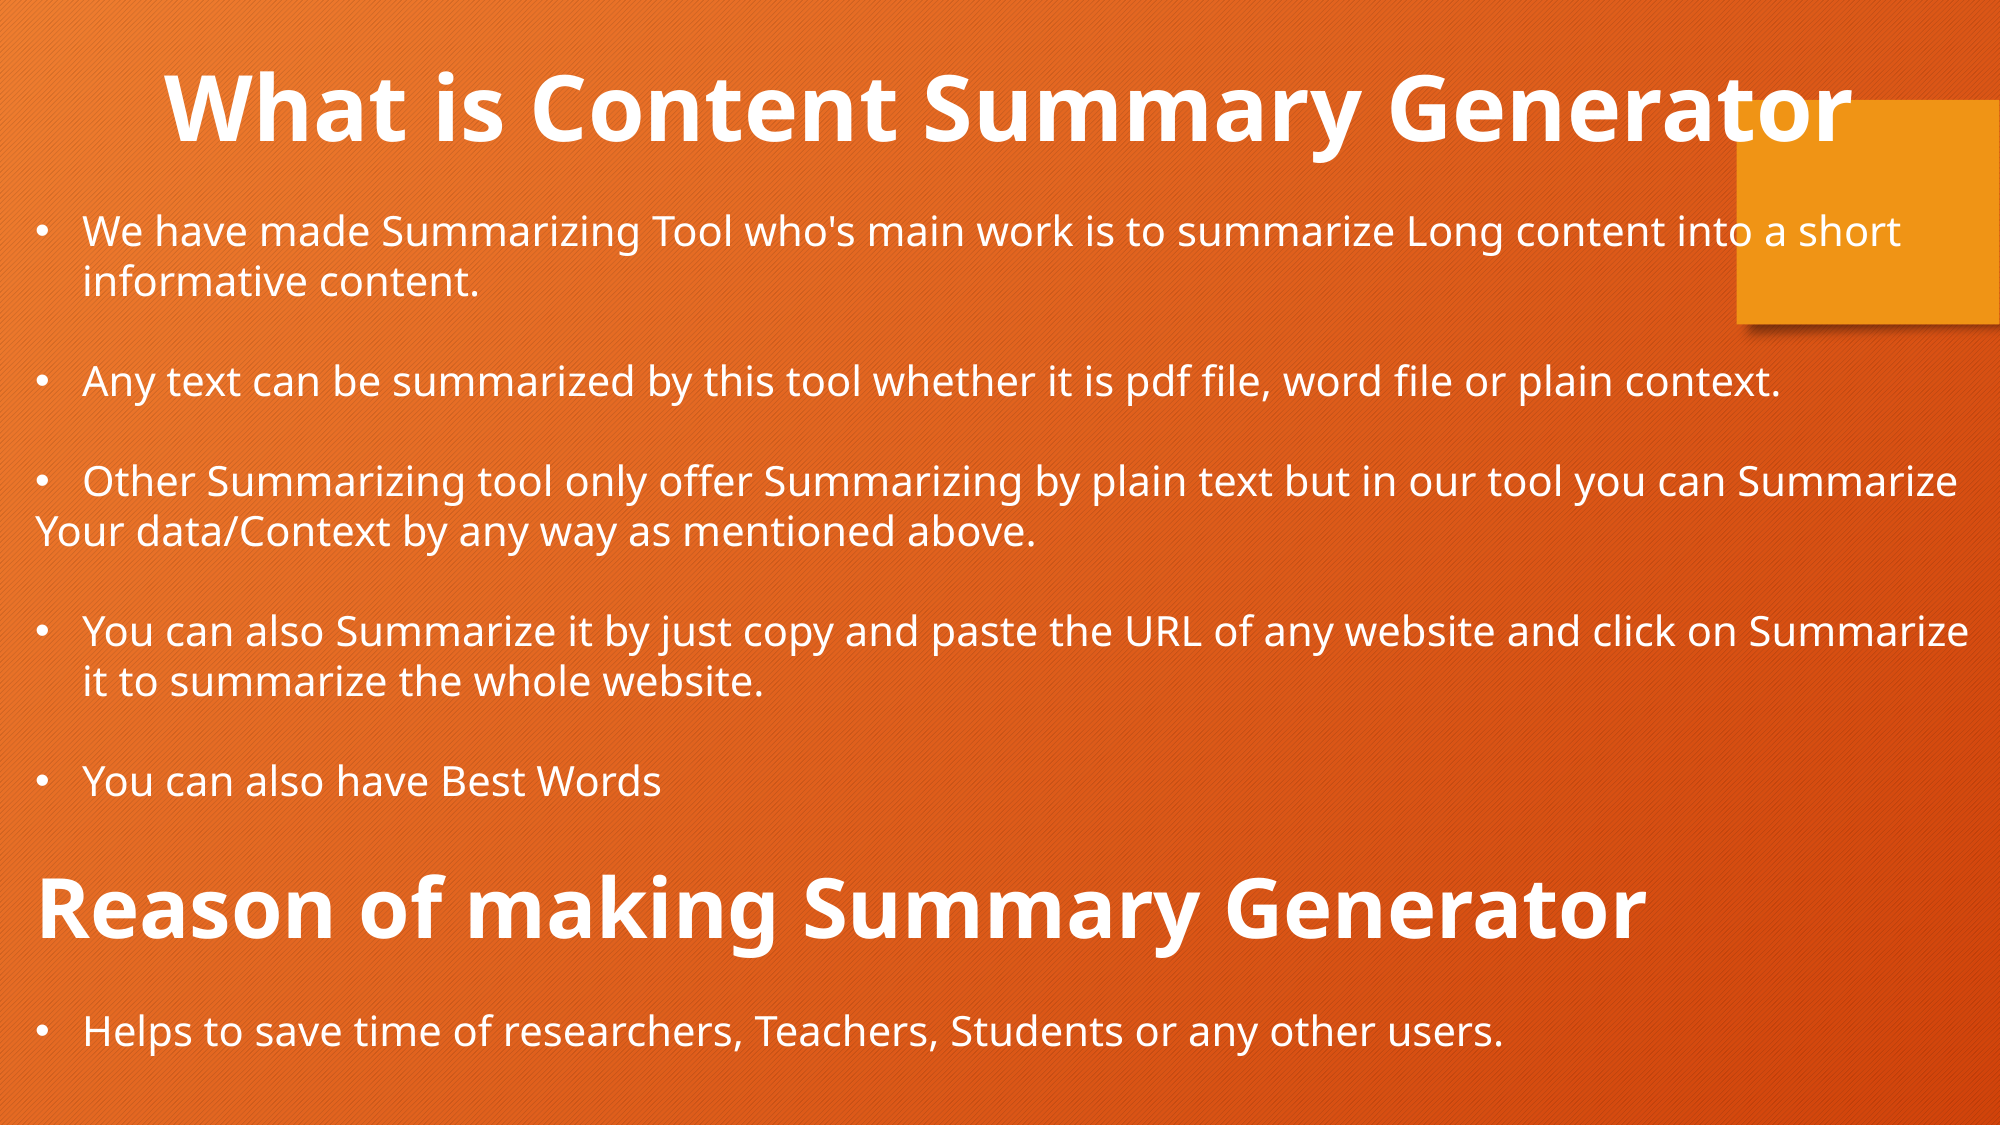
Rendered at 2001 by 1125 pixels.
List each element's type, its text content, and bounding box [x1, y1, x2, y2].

text_box What is Content Summary Generator We have made Summarizing Tool who's main work is to summarize Long content into a short informative content. Any text can be summarized by this tool whether it is pdf file, word file or plain context. Other Summarizing tool only offer Summarizing by plain text but in our tool you can Summarize Your data/Context by any way as mentioned above. You can also Summarize it by just copy and paste the URL of any website and click on Summarize it to summarize the whole website. You can also have Best Words Reason of making Summary Generator Helps to save time of researchers, Teachers, Students or any other users. [20, 42, 2000, 1125]
